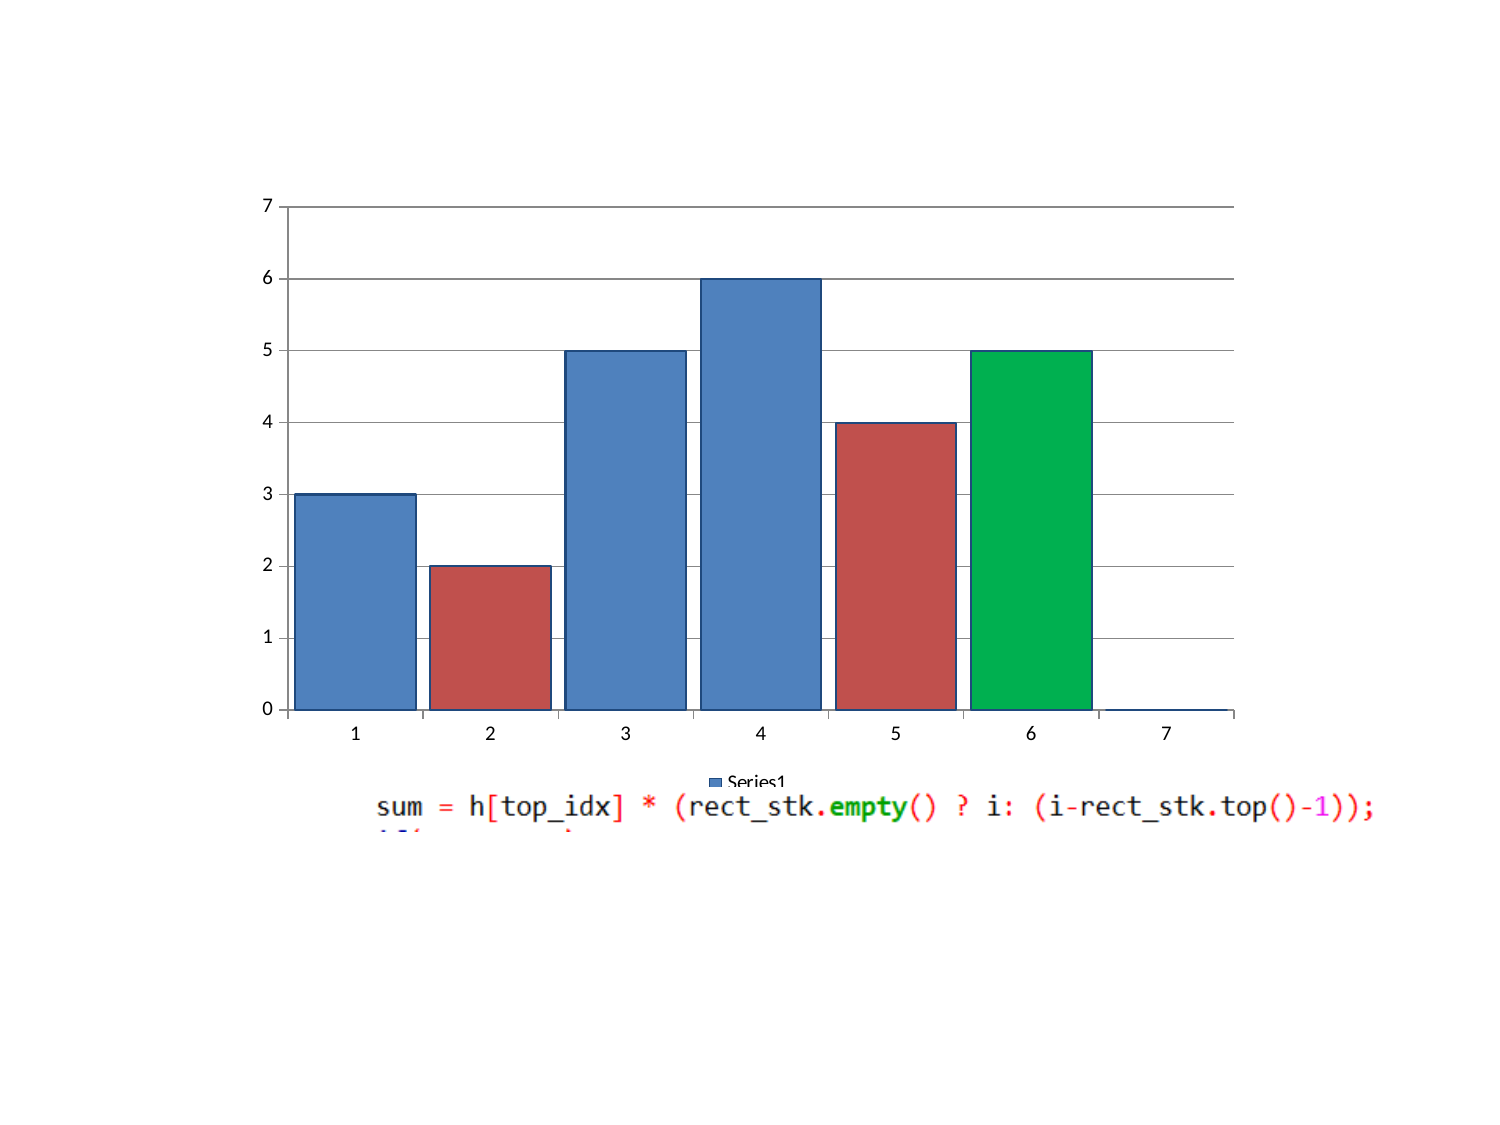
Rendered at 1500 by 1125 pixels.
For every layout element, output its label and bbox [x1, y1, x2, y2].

picture [371, 787, 1385, 832]
chart [241, 184, 1255, 802]
